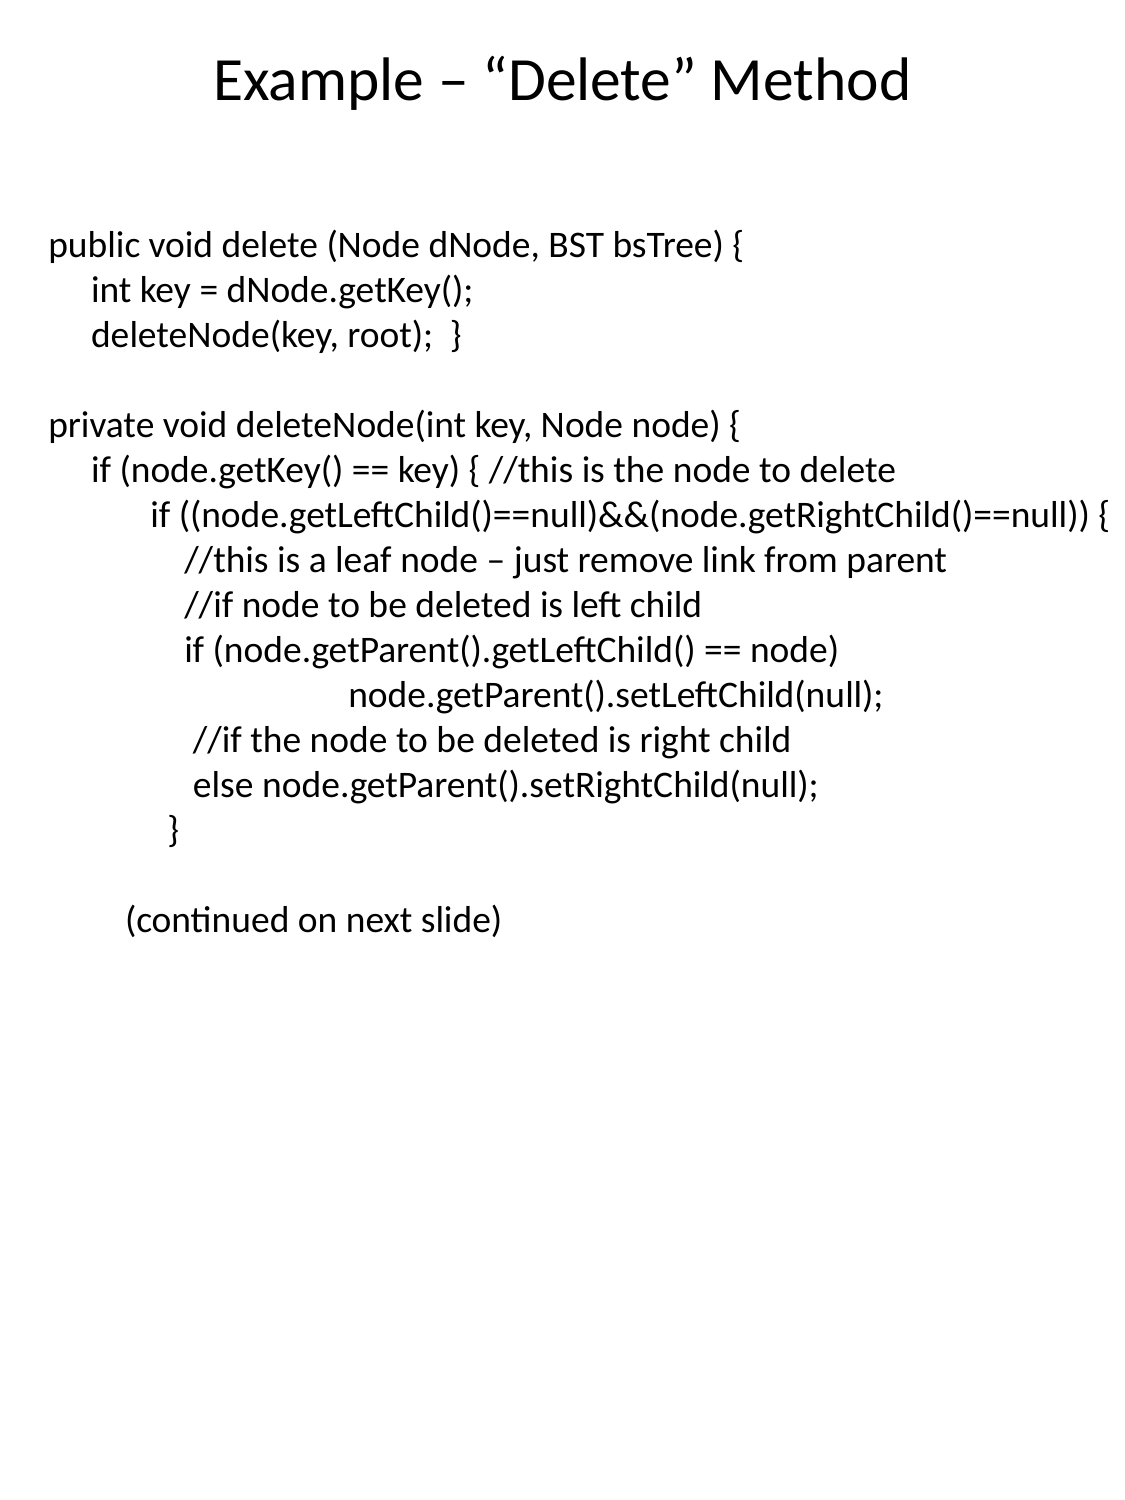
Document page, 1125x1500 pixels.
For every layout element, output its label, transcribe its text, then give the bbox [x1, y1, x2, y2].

title Example – “Delete” Method [56, 30, 1069, 121]
text_box public void delete (Node dNode, BST bsTree) { int key = dNode.getKey(); deleteNode(key, root); } private void deleteNode(int key, Node node) { if (node.getKey() == key) { //this is the node to delete if ((node.getLeftChild()==null)&&(node.getRightChild()==null)) { //this is a leaf node – just remove link from parent //if node to be deleted is left child if (node.getParent().getLeftChild() == node) node.getParent().setLeftChild(null); //if the node to be deleted is right child else node.getParent().setRightChild(null); } (continued on next slide) [33, 212, 1125, 947]
